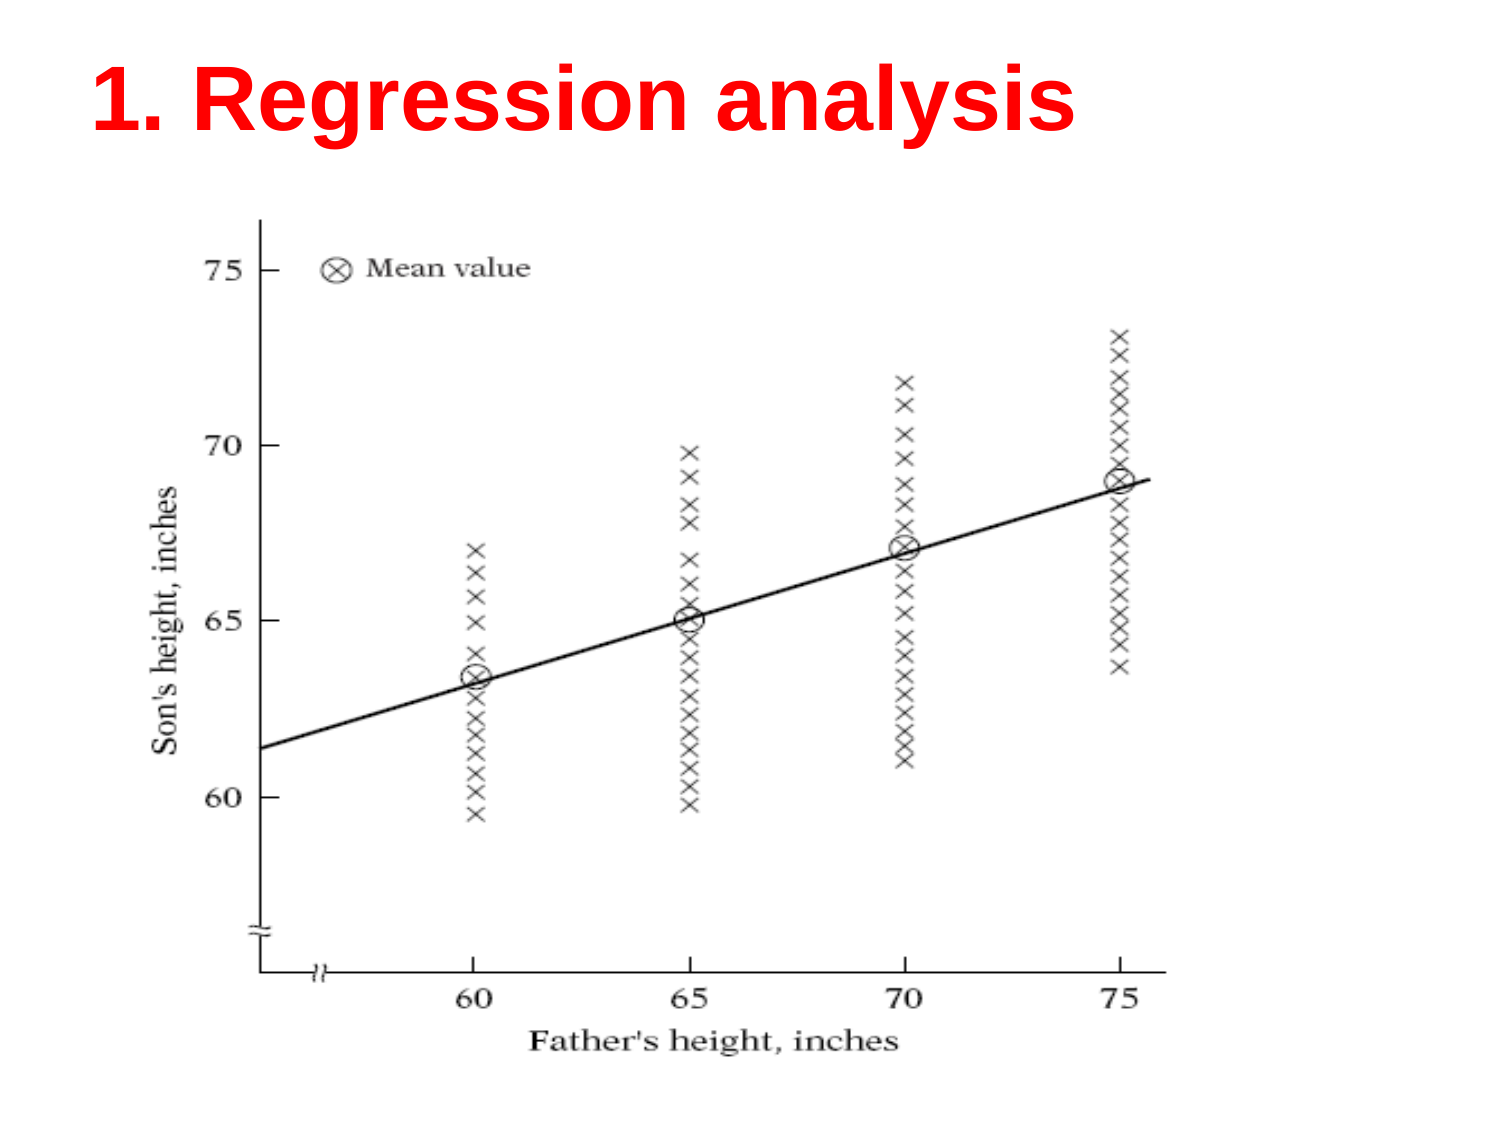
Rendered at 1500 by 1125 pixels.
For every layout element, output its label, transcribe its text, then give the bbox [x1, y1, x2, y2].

title 1. Regression analysis [75, 0, 1425, 188]
picture [112, 174, 1326, 1076]
